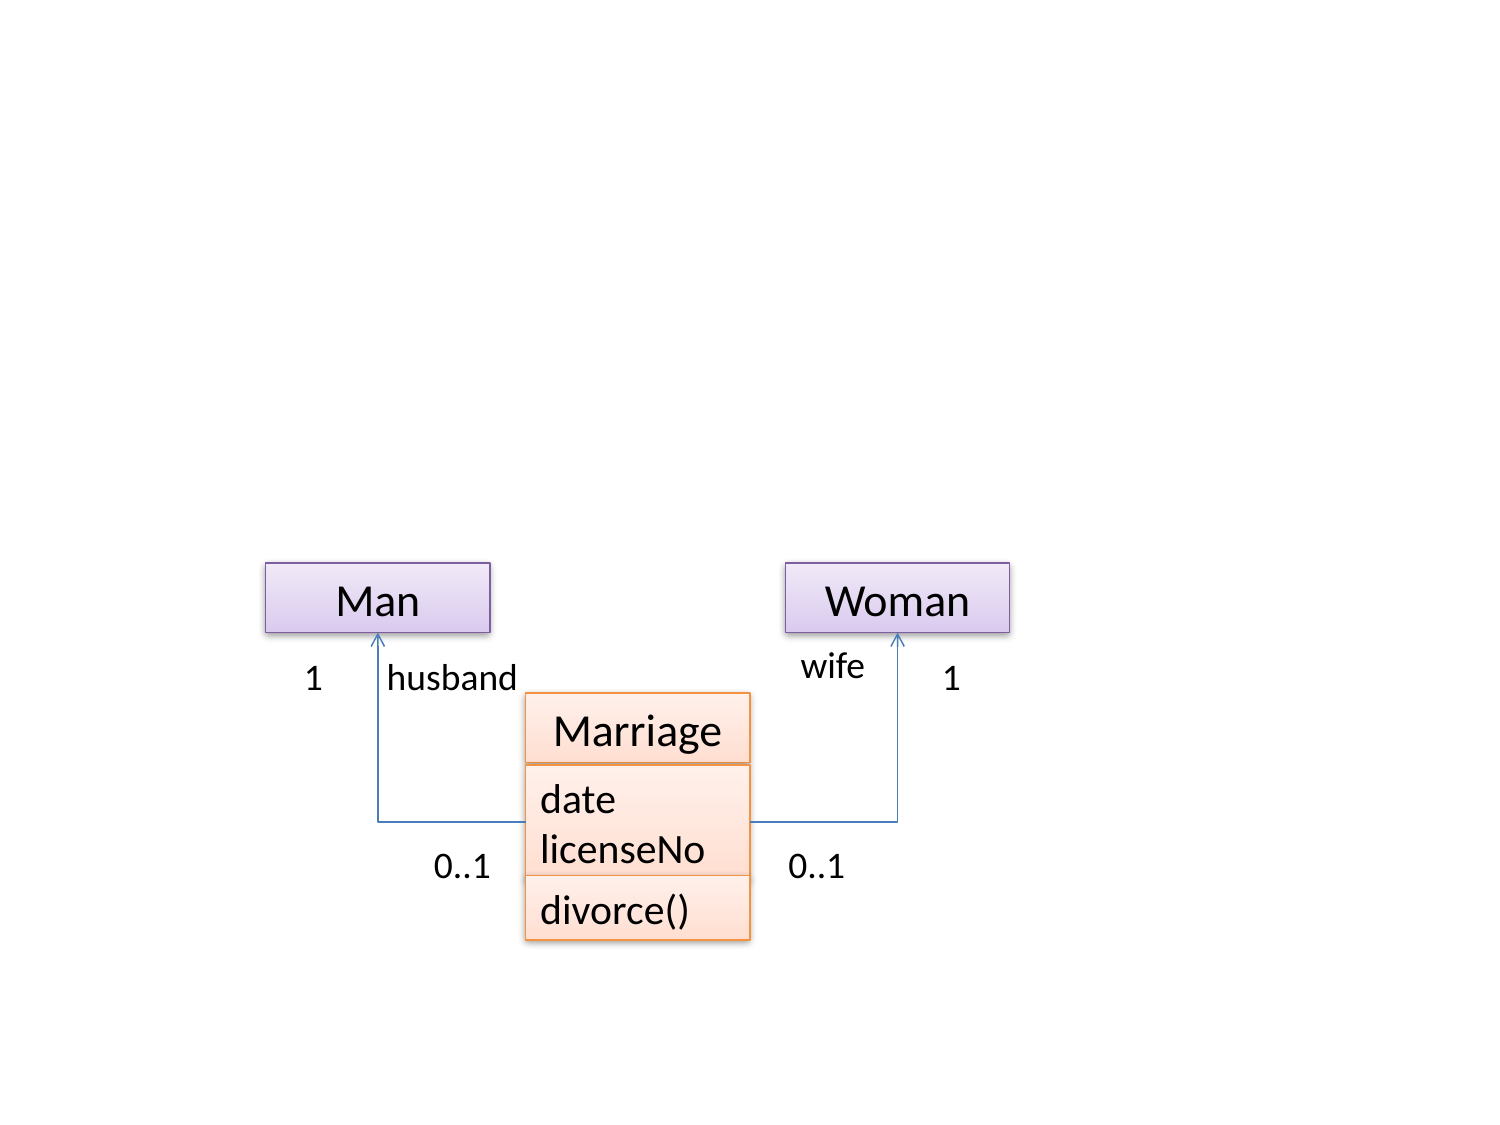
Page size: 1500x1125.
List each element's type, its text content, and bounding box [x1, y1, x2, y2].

text_box husband [530, 645, 538, 705]
text_box Woman [785, 562, 1010, 633]
text_box Man [265, 562, 491, 633]
text_box divorce() [525, 875, 751, 941]
text_box 0..1 [773, 834, 868, 894]
text_box 1 [289, 645, 361, 705]
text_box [377, 632, 526, 823]
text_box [749, 632, 898, 823]
text_box Marriage [530, 692, 744, 762]
text_box 0..1 [419, 834, 514, 894]
text_box 1 [927, 645, 998, 705]
text_box date licenseNo [525, 764, 751, 874]
